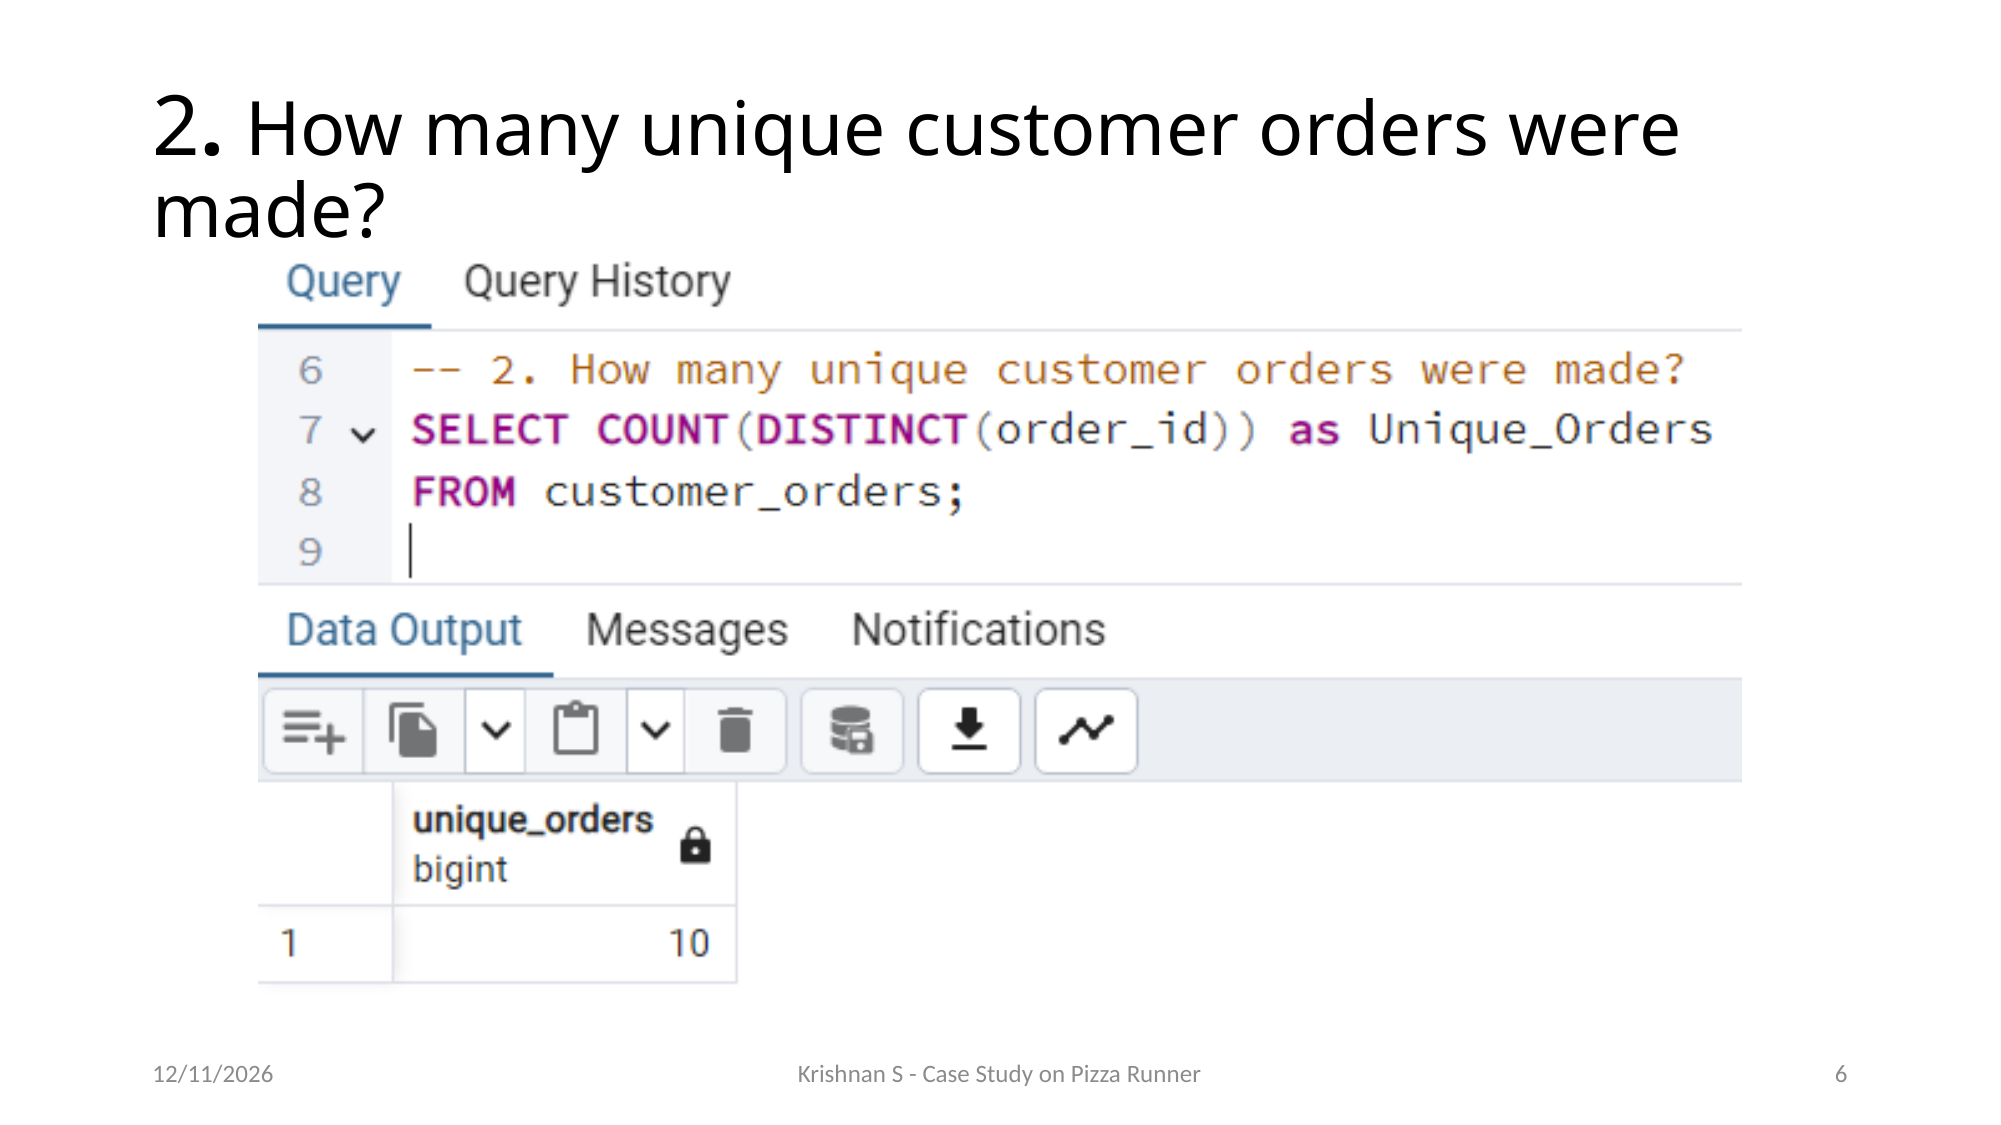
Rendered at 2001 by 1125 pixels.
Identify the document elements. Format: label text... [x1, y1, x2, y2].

slide_number 6 [1412, 1042, 1863, 1103]
footer Krishnan S - Case Study on Pizza Runner [662, 1042, 1338, 1103]
title 2. How many unique customer orders were made? [137, 59, 1863, 278]
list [258, 240, 1742, 1012]
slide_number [137, 1042, 588, 1103]
